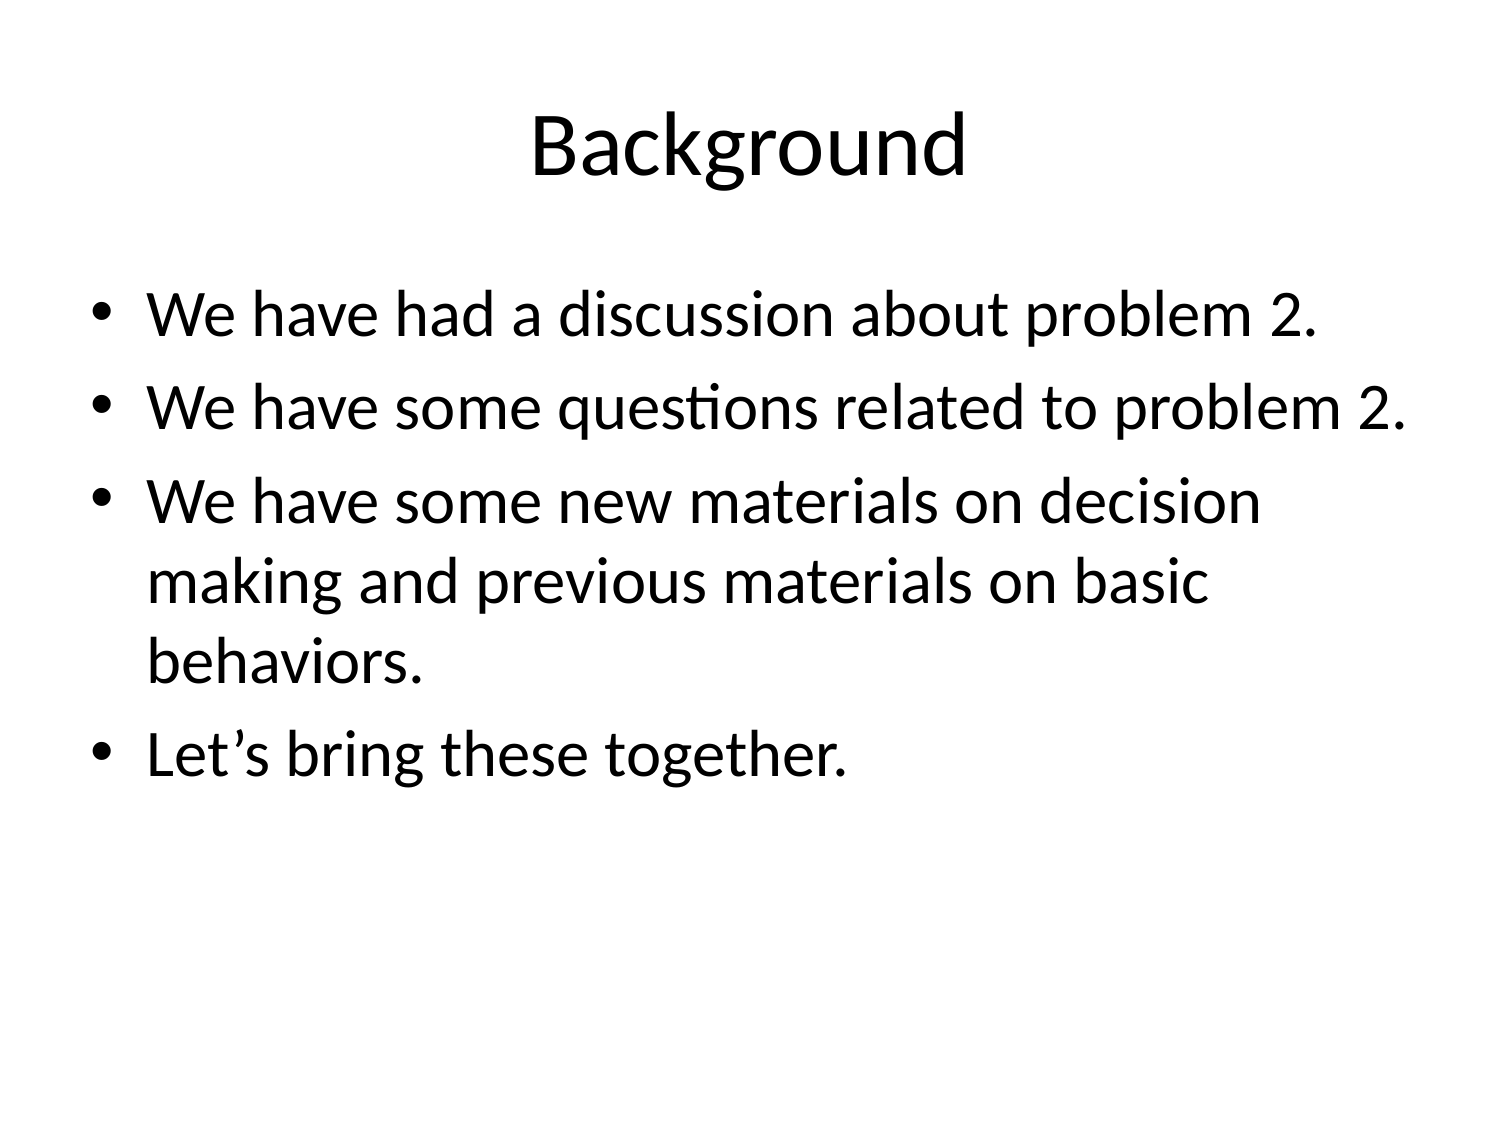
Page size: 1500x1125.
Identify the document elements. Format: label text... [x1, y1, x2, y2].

list We have had a discussion about problem 2. We have some questions related to problem 2. We have some new materials on decision making and previous materials on basic behaviors. Let’s bring these together. [75, 262, 1425, 1005]
title Background [75, 45, 1425, 233]
